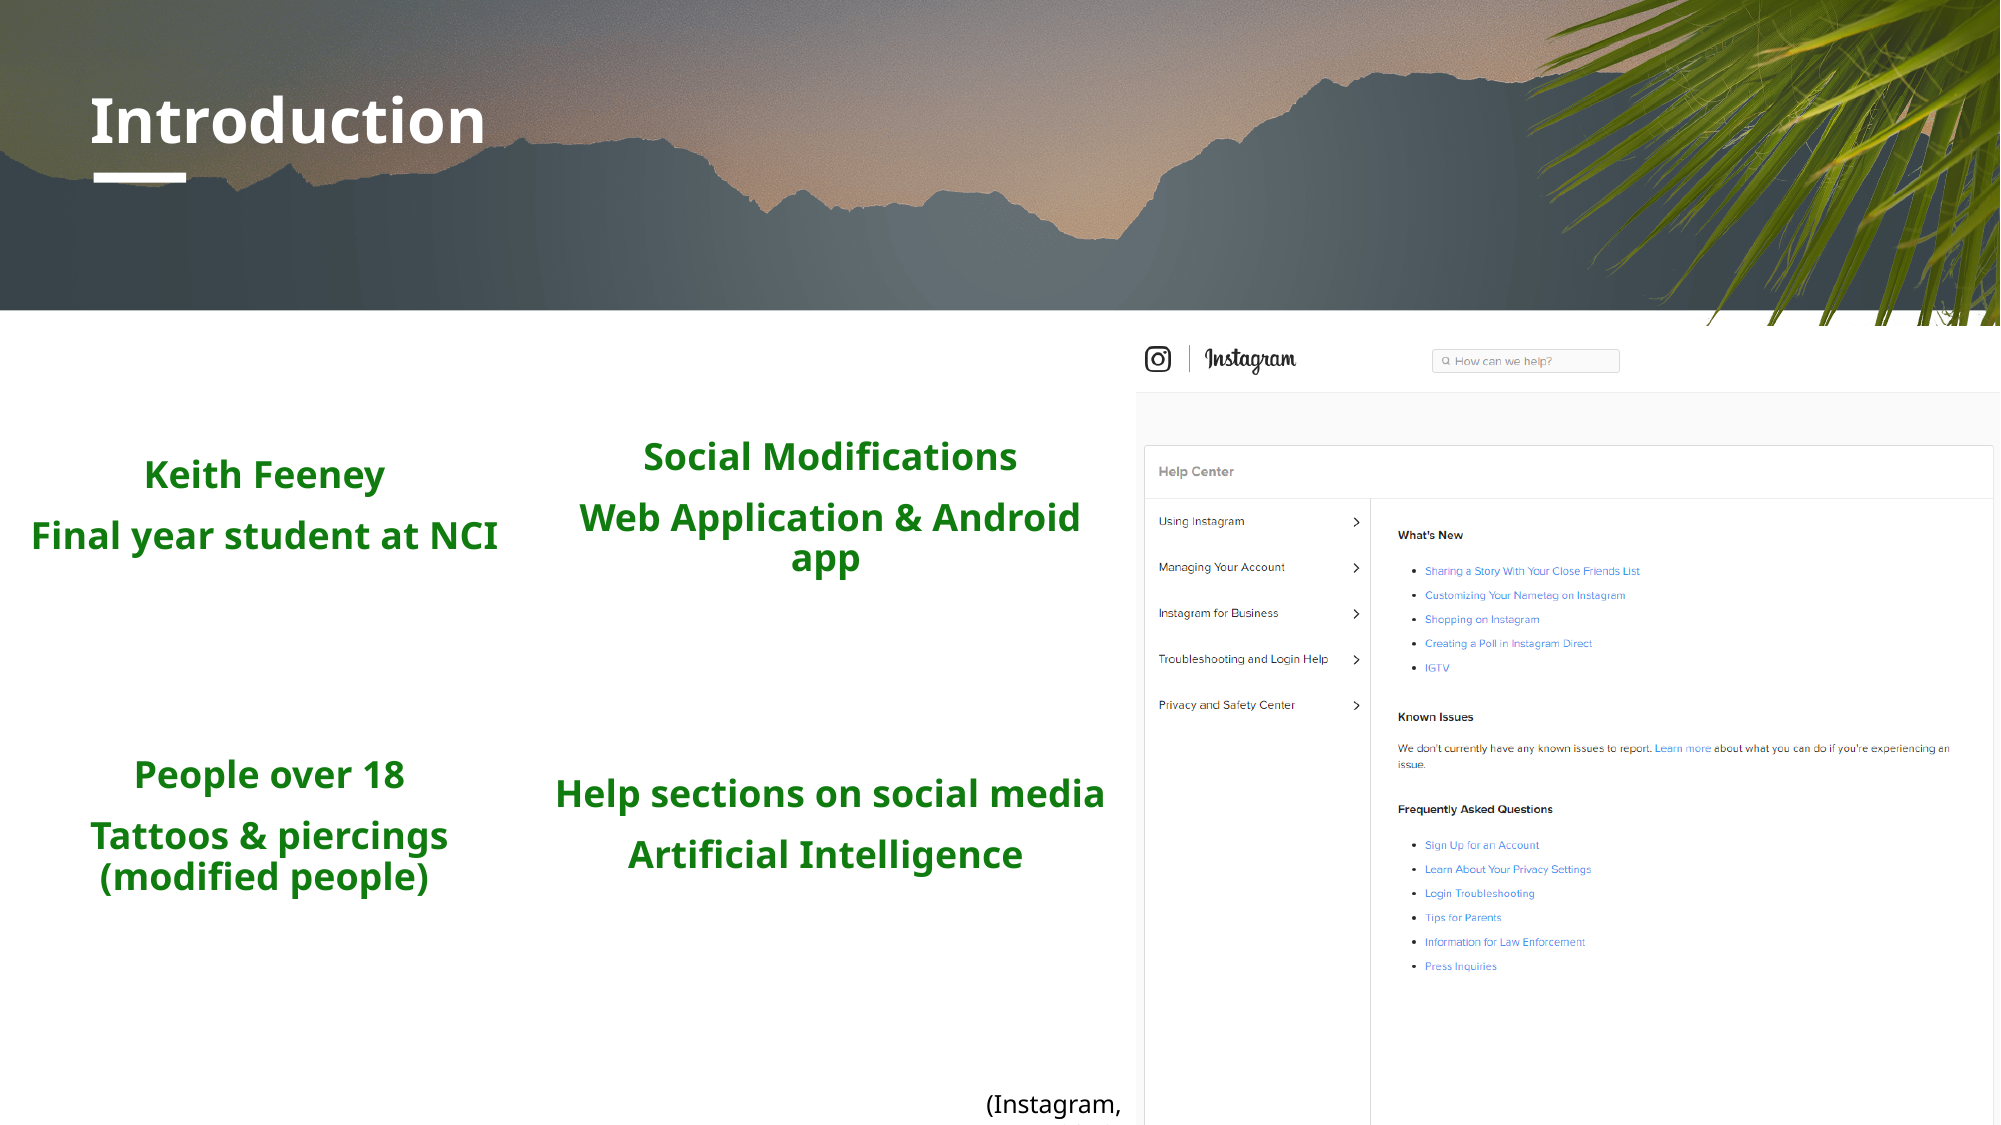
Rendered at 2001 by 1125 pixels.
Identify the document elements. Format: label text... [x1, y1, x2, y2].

picture [0, 0, 2000, 1125]
list Keith Feeney Final year student at NCI [0, 348, 530, 667]
list Social Modifications Web Application & Android app [515, 349, 1136, 666]
text_box (Instagram, 2018) [905, 1081, 1136, 1125]
text_box Help sections on social media Artificial Intelligence [515, 666, 1136, 985]
text_box People over 18 Tattoos & piercings (modified people) [0, 667, 530, 987]
title Introduction [75, 59, 1839, 188]
